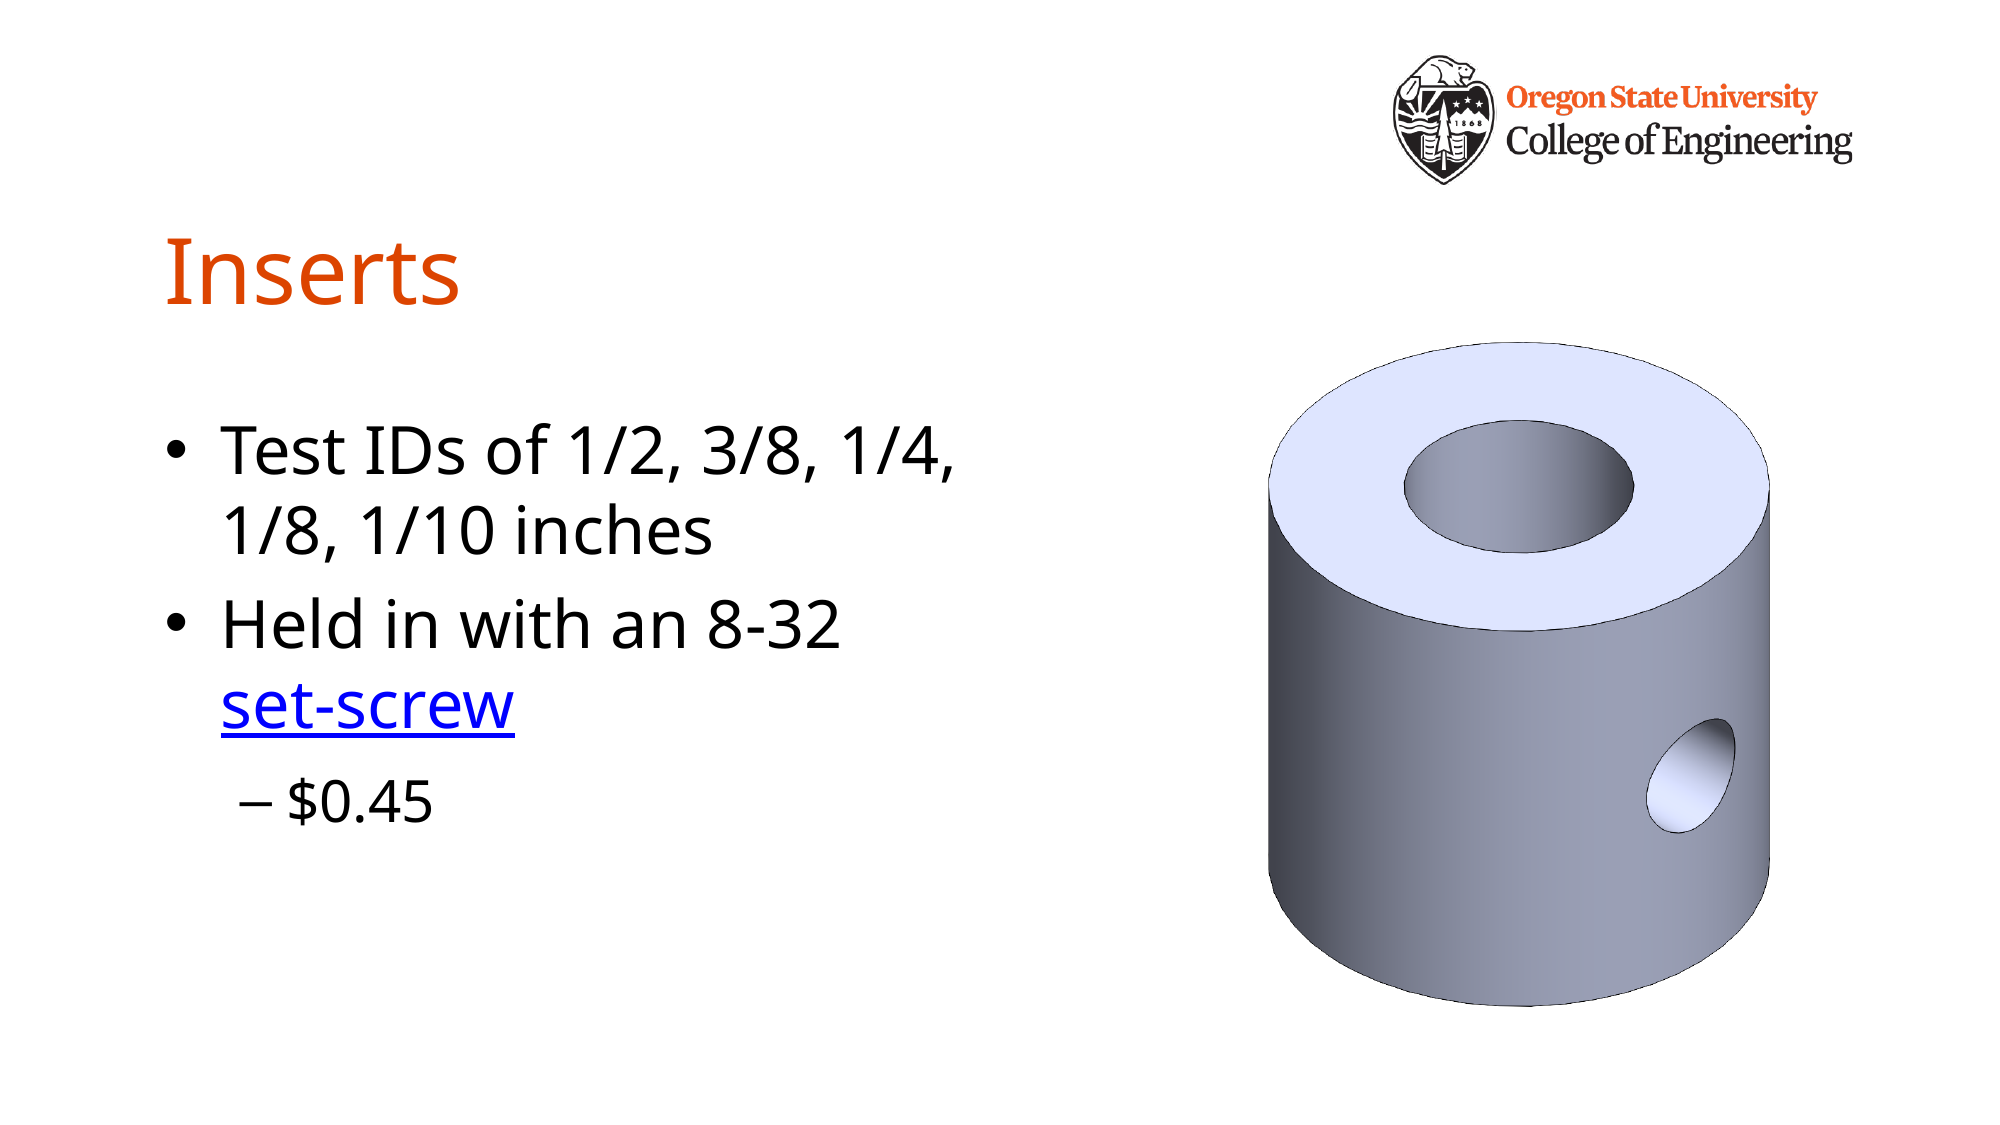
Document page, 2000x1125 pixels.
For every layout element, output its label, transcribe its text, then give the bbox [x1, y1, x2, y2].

list Test IDs of 1/2, 3/8, 1/4, 1/8, 1/10 inches Held in with an 8-32 set-screw $0.45 [149, 400, 1000, 1005]
picture [1185, 302, 1850, 1063]
title Inserts [149, 205, 1850, 401]
